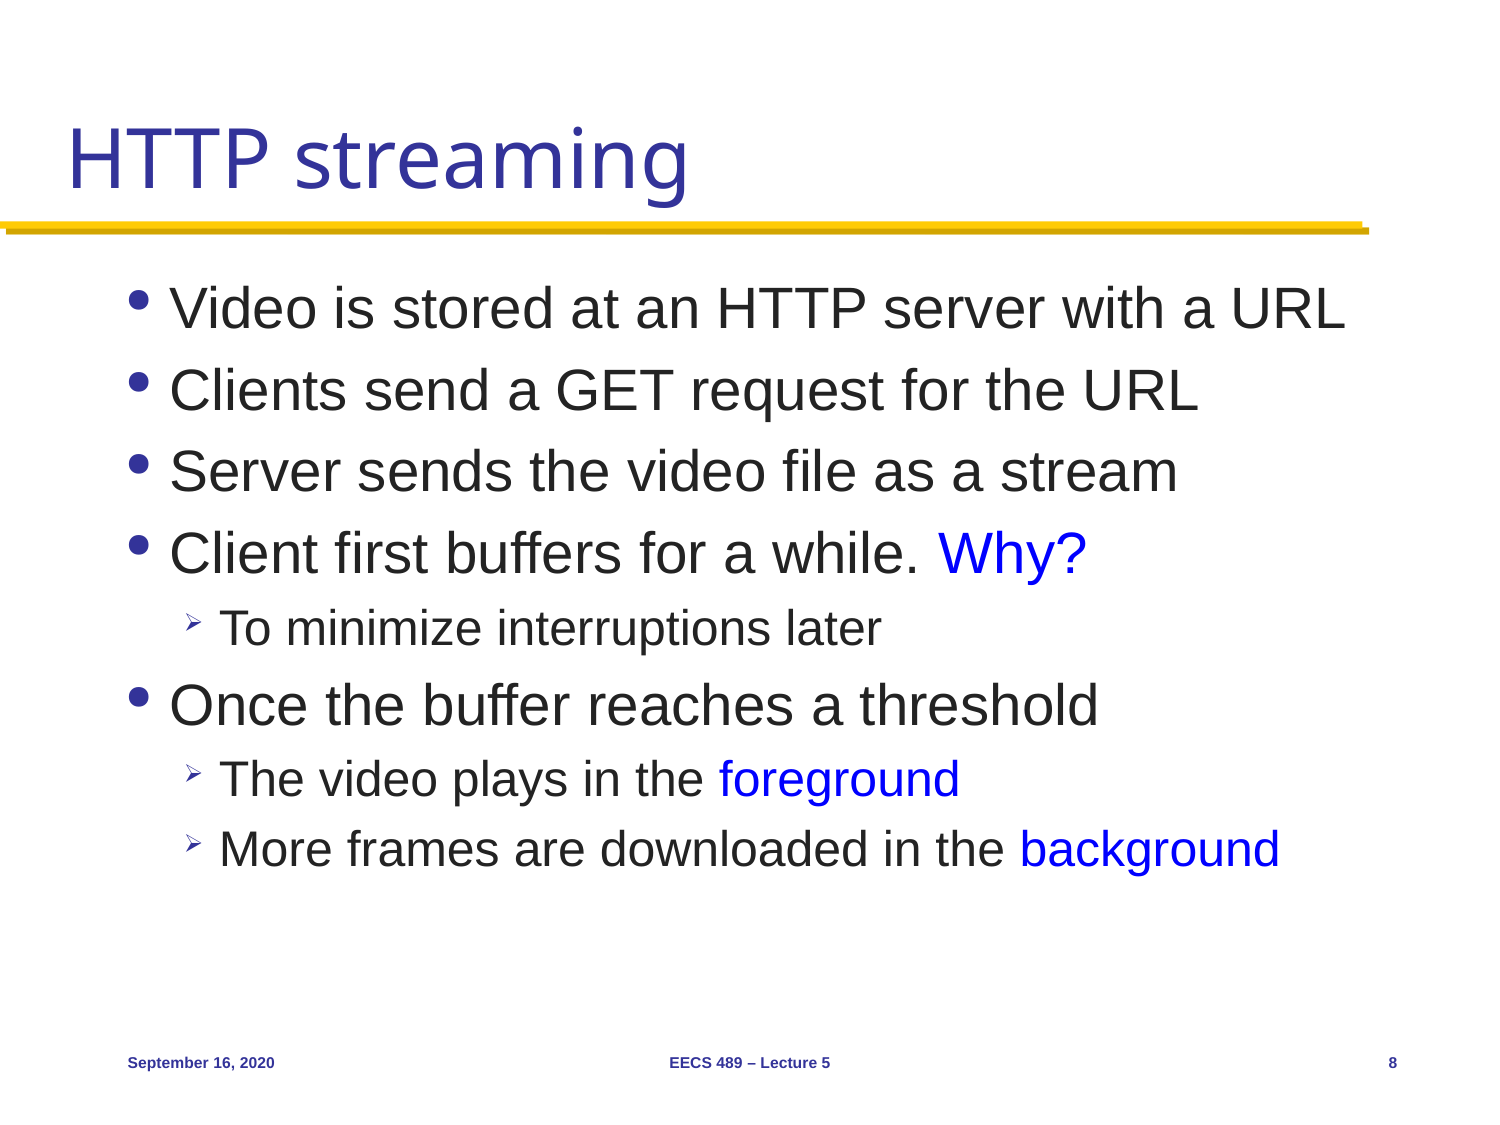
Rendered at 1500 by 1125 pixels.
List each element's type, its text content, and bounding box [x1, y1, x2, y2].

list Video is stored at an HTTP server with a URL Clients send a GET request for the URL Server sends the video file as a stream Client first buffers for a while. Why? To minimize interruptions later Once the buffer reaches a threshold The video plays in the foreground More frames are downloaded in the background [112, 262, 1413, 988]
slide_number 8 [1312, 1024, 1413, 1101]
footer EECS 489 – Lecture 5 [512, 1024, 988, 1101]
title HTTP streaming [49, 24, 1451, 213]
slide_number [112, 1024, 426, 1101]
